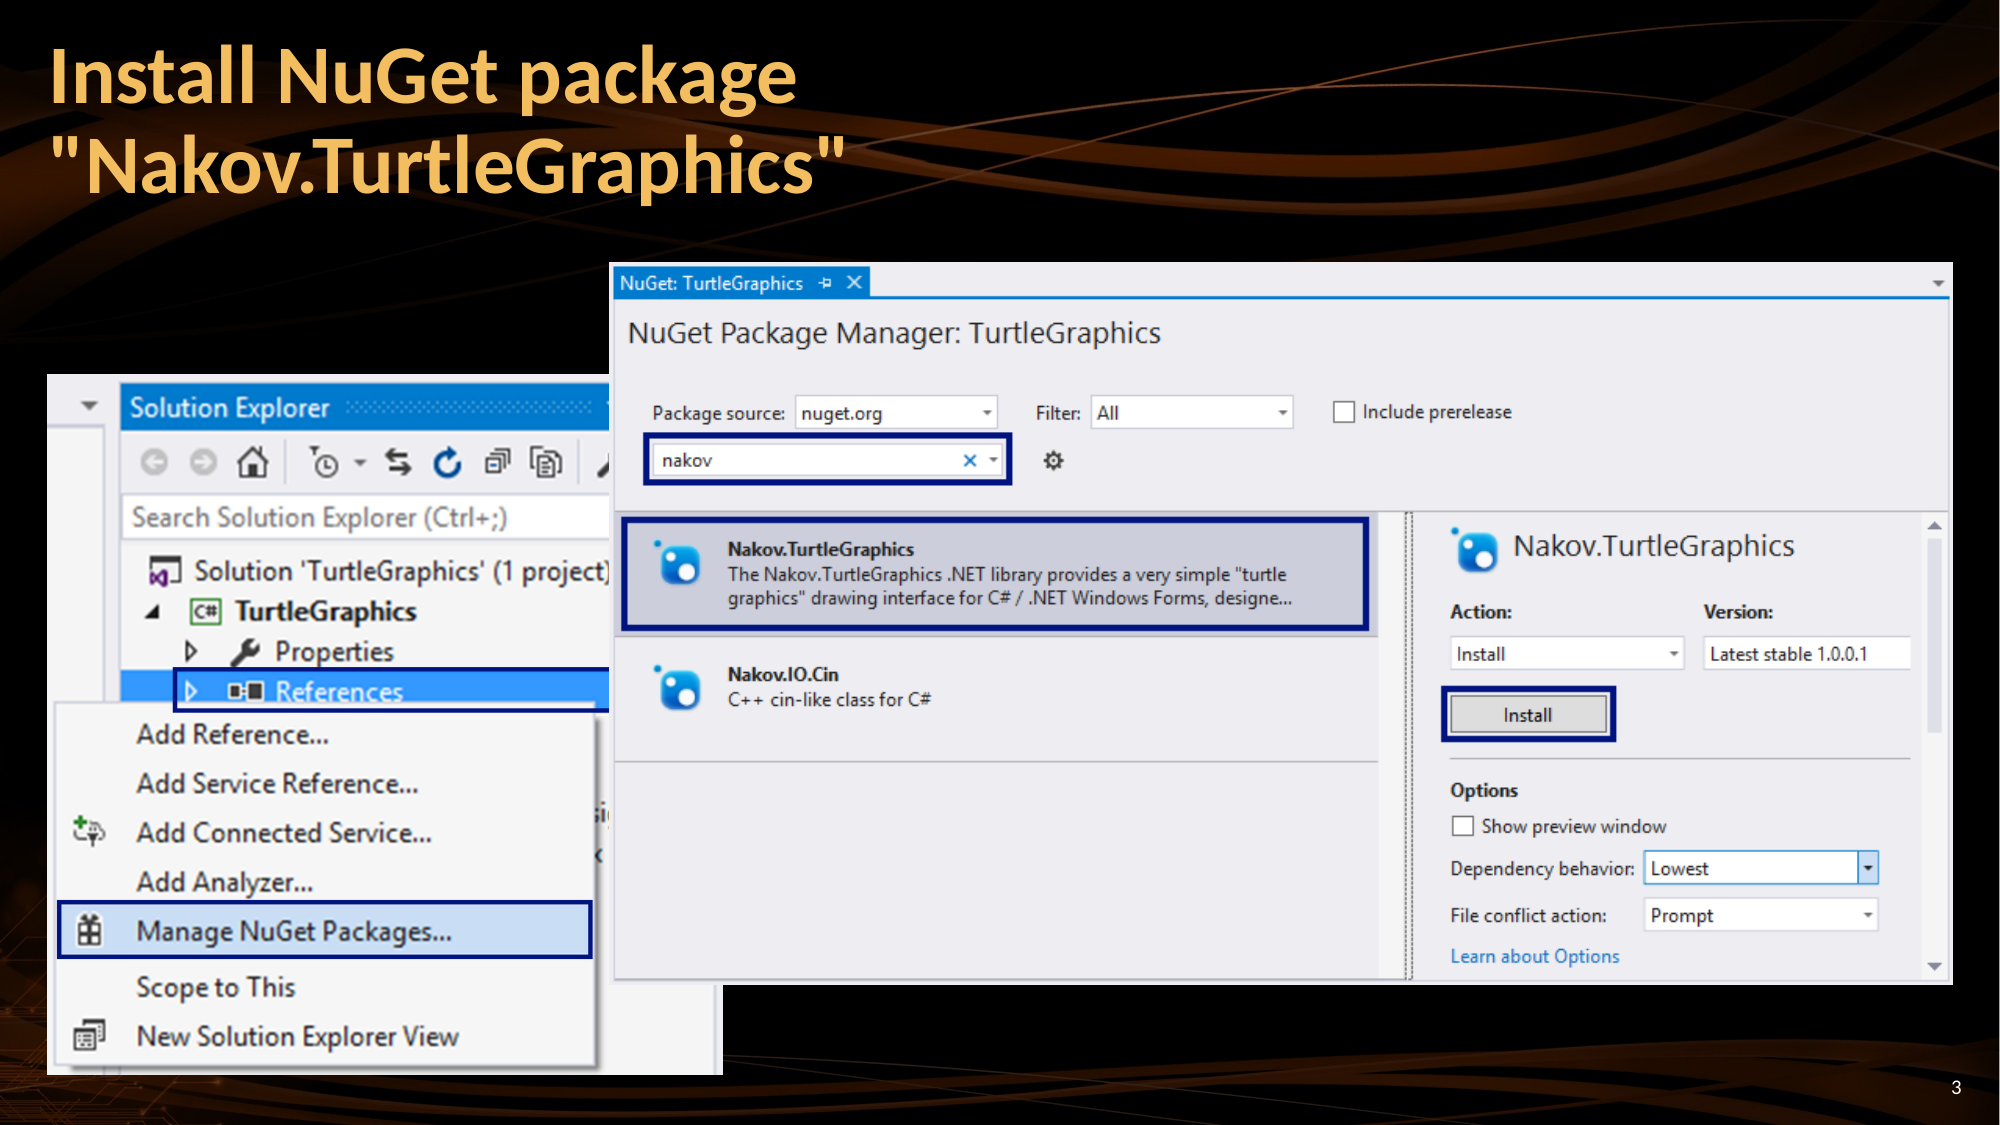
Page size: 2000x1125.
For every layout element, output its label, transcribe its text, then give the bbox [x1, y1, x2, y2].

slide_number 3 [1897, 1070, 1968, 1103]
picture [0, 0, 2000, 1125]
title Install NuGet package "Nakov.TurtleGraphics" [30, 6, 1602, 238]
